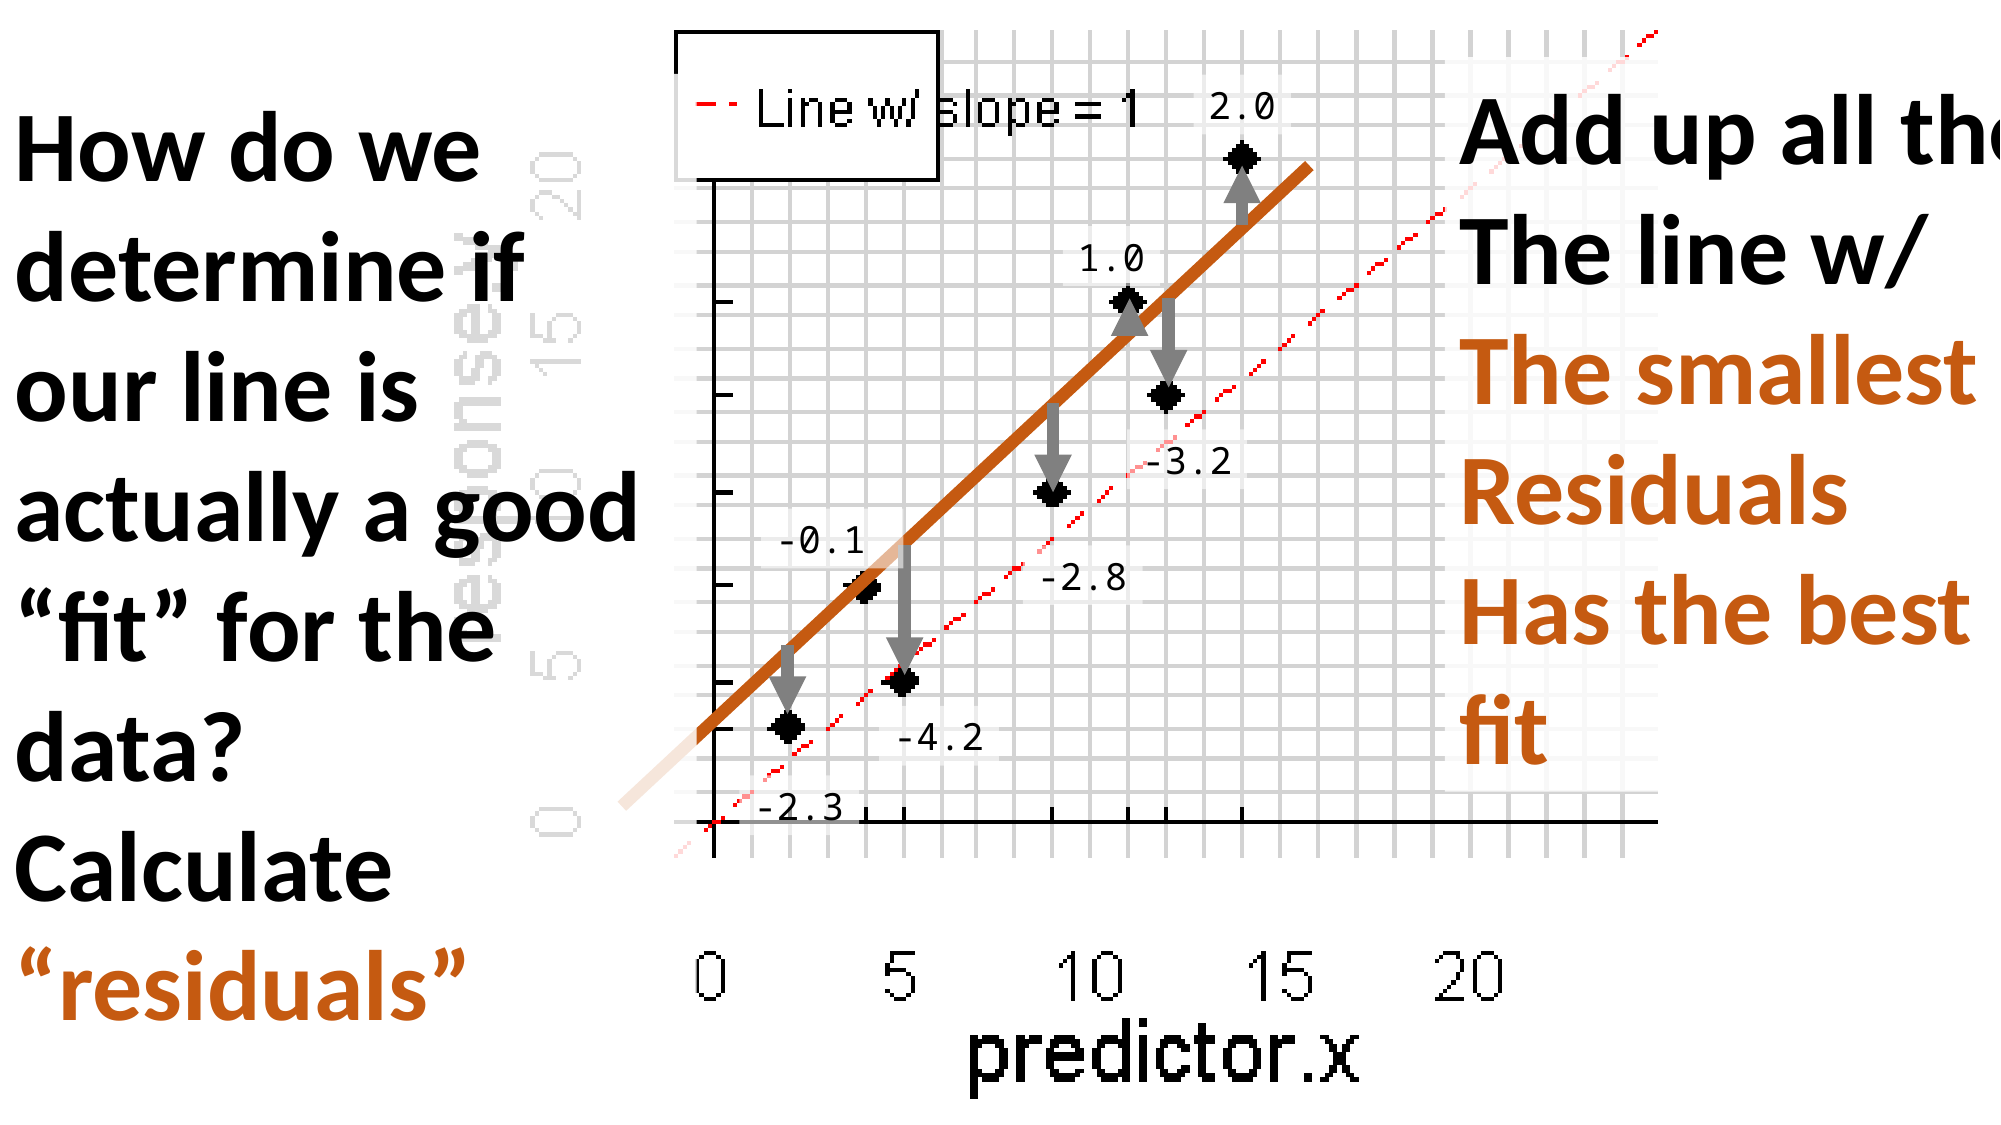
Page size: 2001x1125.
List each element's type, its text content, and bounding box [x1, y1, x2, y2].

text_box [621, 165, 1310, 807]
picture [431, 0, 1685, 1125]
text_box Add up all the The line w/ The smallest Residuals Has the best fit [1685, 57, 2000, 792]
text_box How do we determine if our line is actually a good “fit” for the data? Calculate “residuals” [0, 73, 431, 1049]
